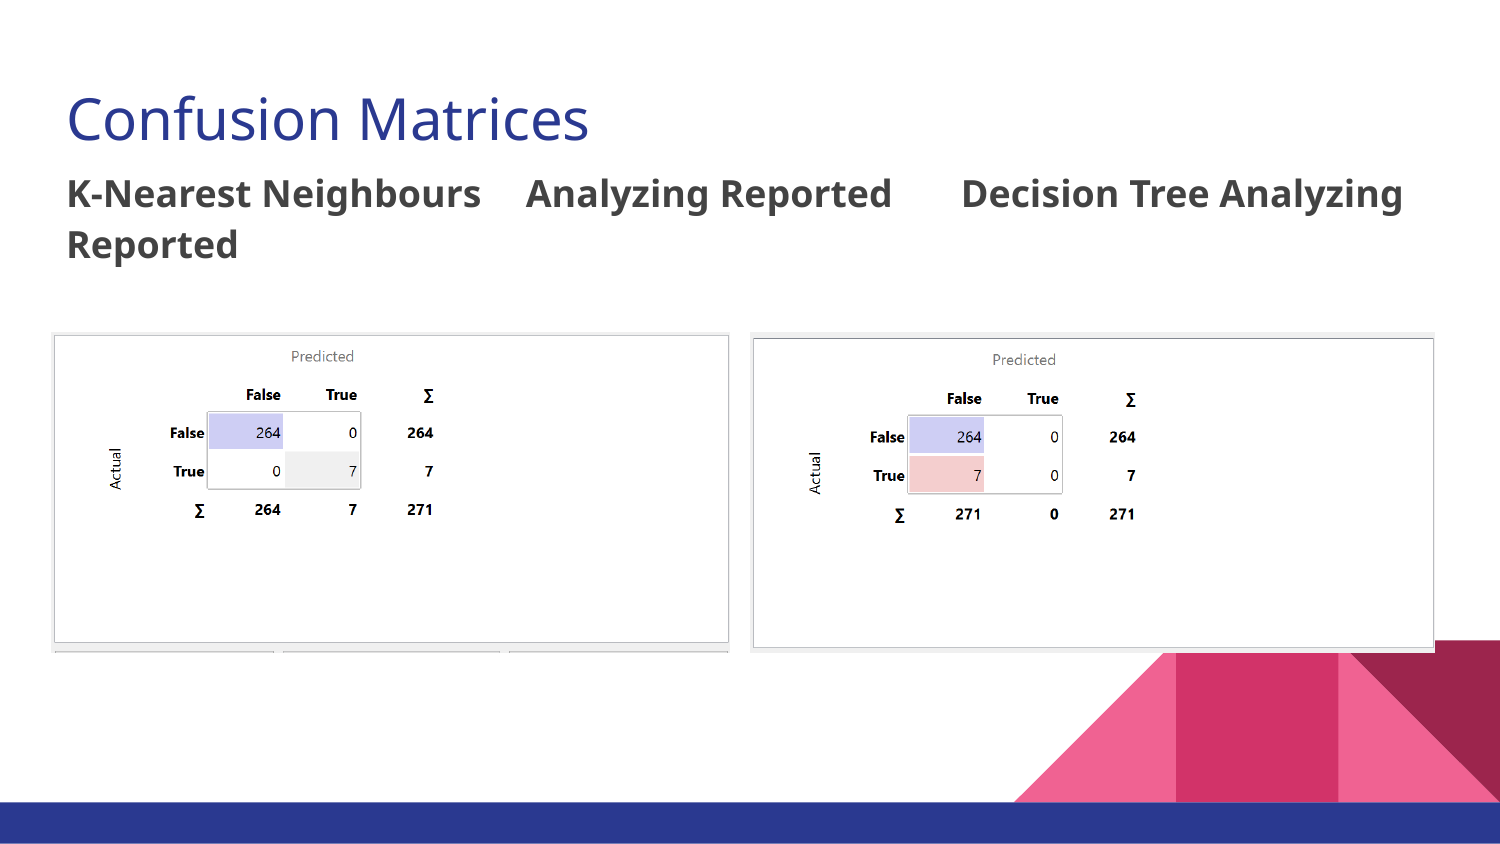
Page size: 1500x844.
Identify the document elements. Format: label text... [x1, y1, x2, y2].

title Confusion Matrices [51, 67, 1449, 147]
picture [50, 332, 731, 653]
list K-Nearest Neighbours Analyzing Reported Decision Tree Analyzing Reported [51, 147, 1449, 696]
picture [749, 332, 1435, 653]
